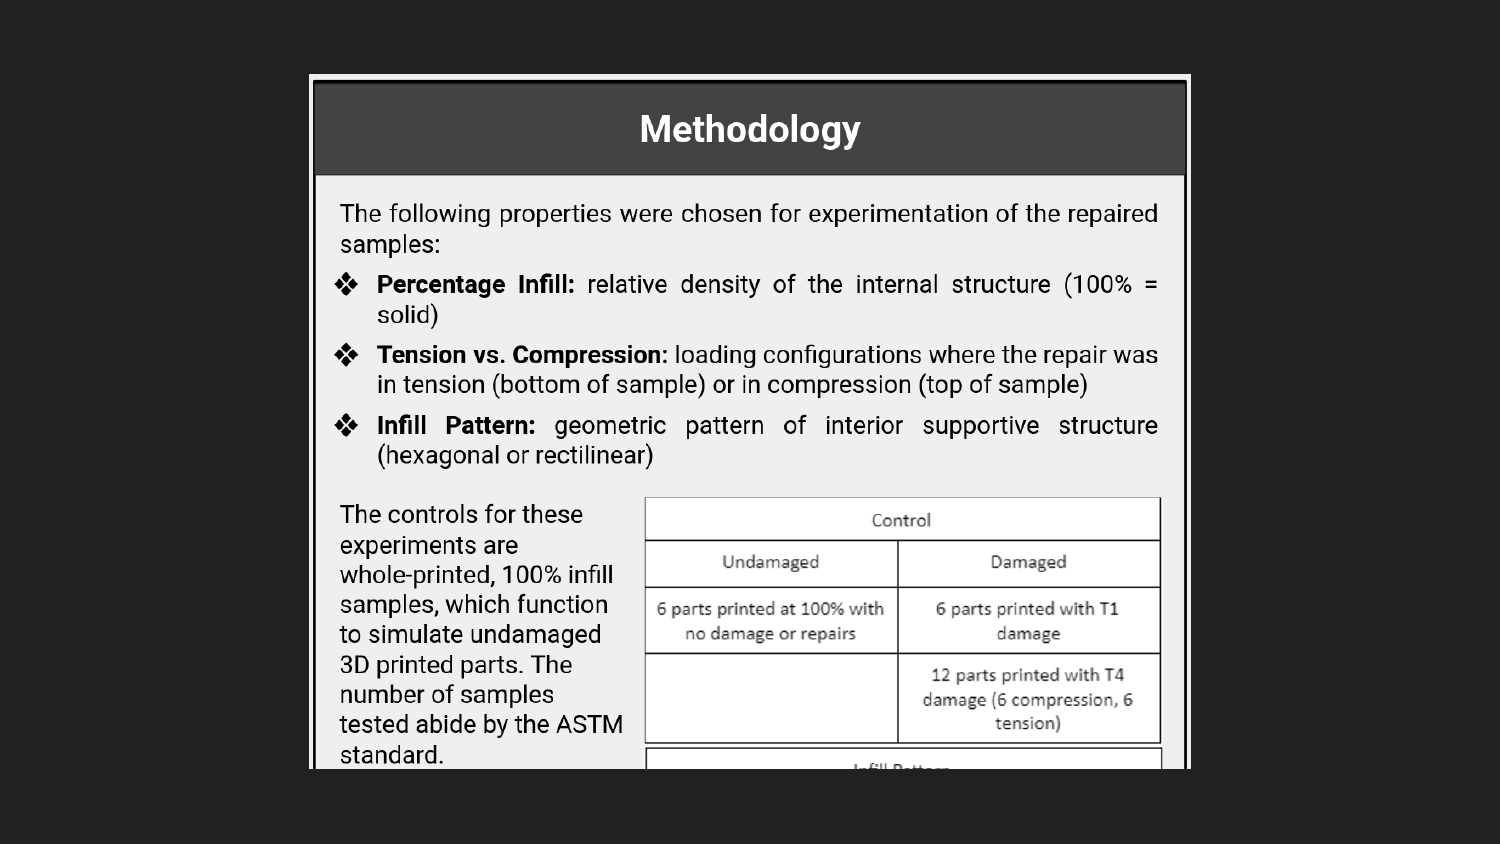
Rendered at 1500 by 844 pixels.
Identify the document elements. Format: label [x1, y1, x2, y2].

picture [309, 74, 1191, 769]
